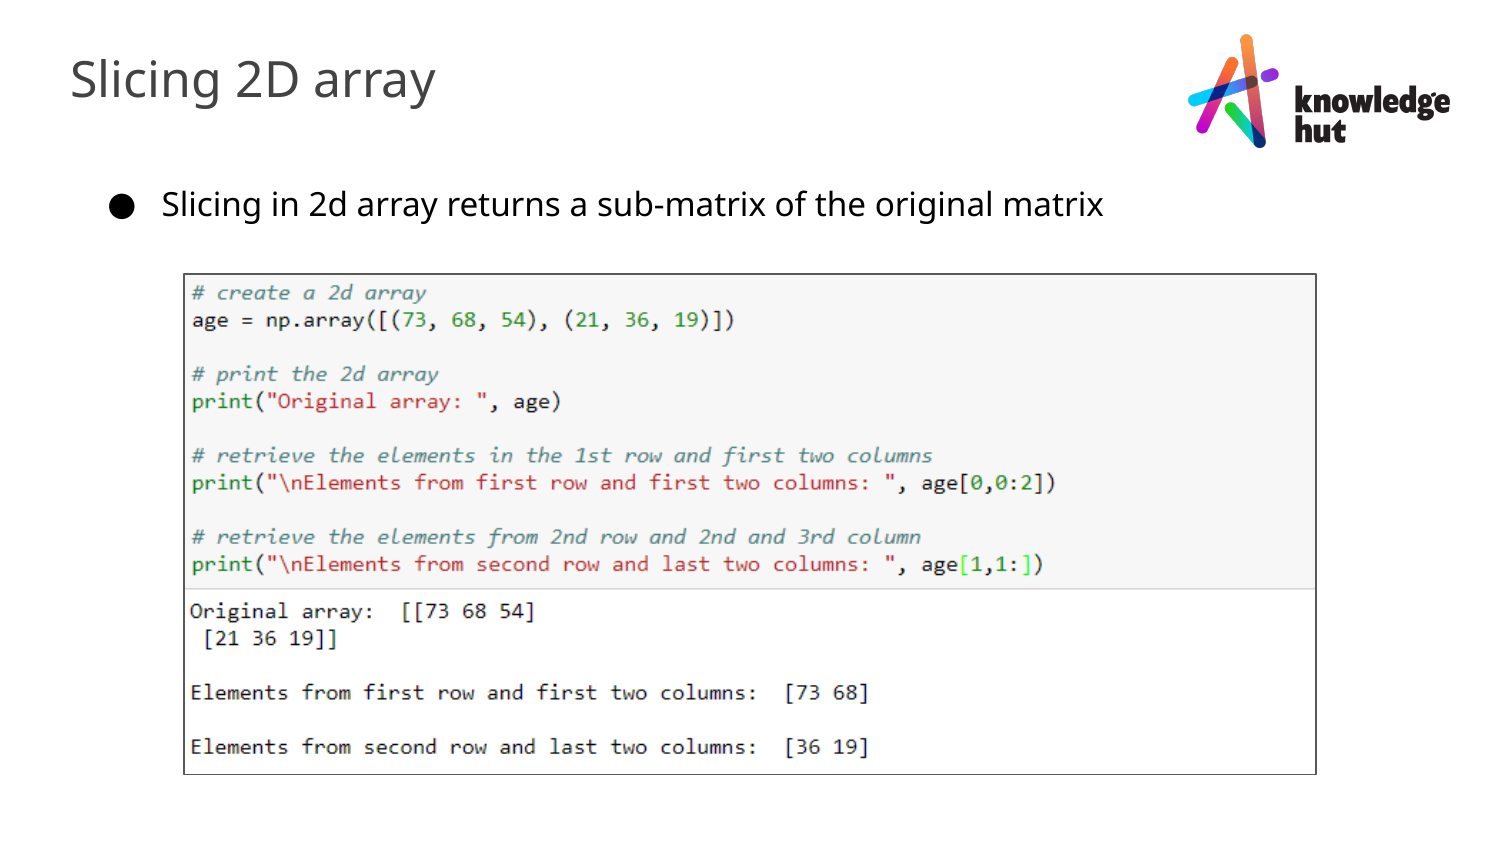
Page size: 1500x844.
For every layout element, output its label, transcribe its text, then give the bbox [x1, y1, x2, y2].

text_box Slicing 2D array [55, 23, 1278, 110]
picture [184, 274, 1316, 775]
text_box Slicing in 2d array returns a sub-matrix of the original matrix [71, 167, 1236, 255]
picture [1184, 30, 1454, 152]
